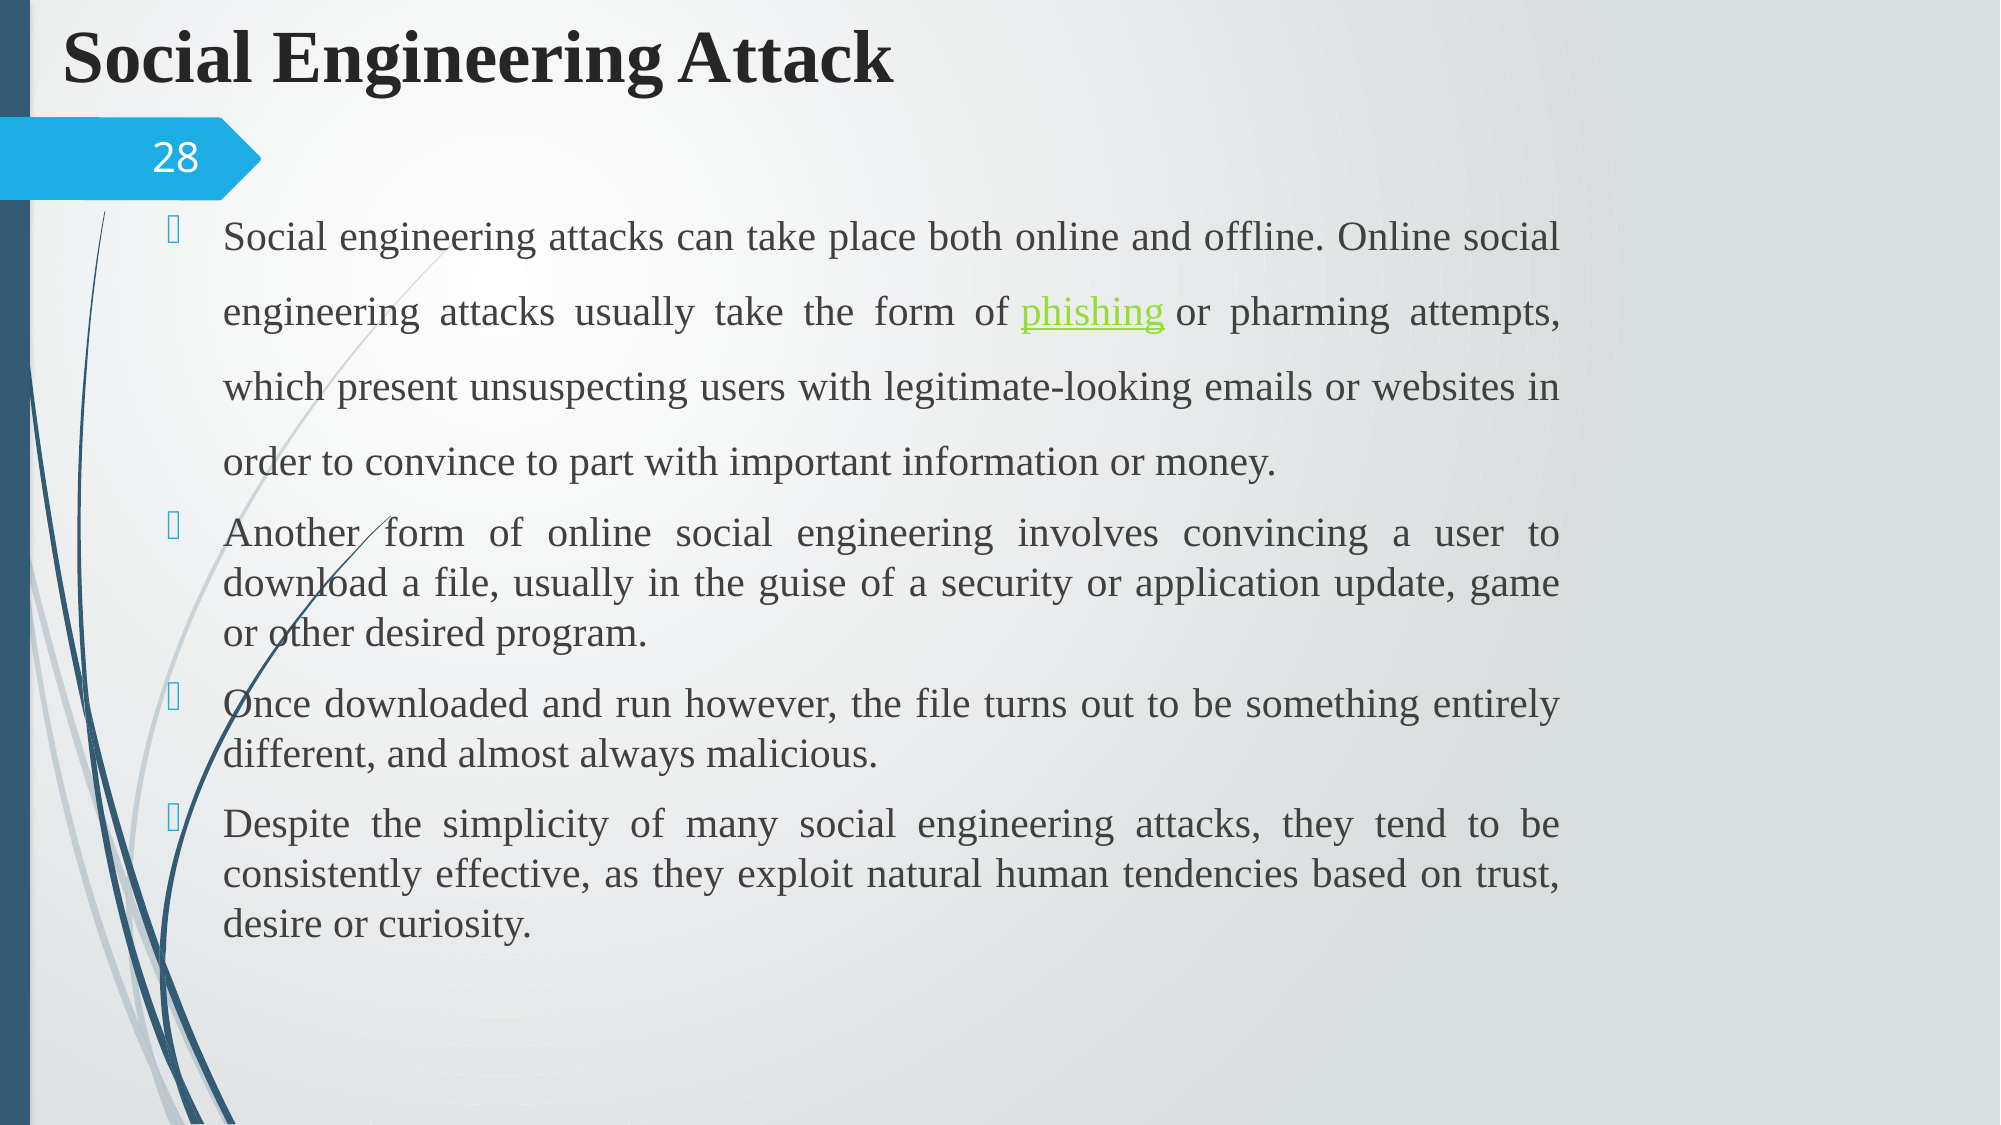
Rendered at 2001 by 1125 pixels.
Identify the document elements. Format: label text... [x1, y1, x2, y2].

slide_number 28 [87, 129, 216, 190]
list Social engineering attacks can take place both online and offline. Online social engineering attacks usually take the form of phishing or pharming attempts, which present unsuspecting users with legitimate-looking emails or websites in order to convince to part with important information or money. Another form of online social engineering involves convincing a user to download a file, usually in the guise of a security or application update, game or other desired program. Once downloaded and run however, the file turns out to be something entirely different, and almost always malicious. Despite the simplicity of many social engineering attacks, they tend to be consistently effective, as they exploit natural human tendencies based on trust, desire or curiosity. [151, 176, 1577, 1077]
title Social Engineering Attack [47, 0, 1133, 125]
